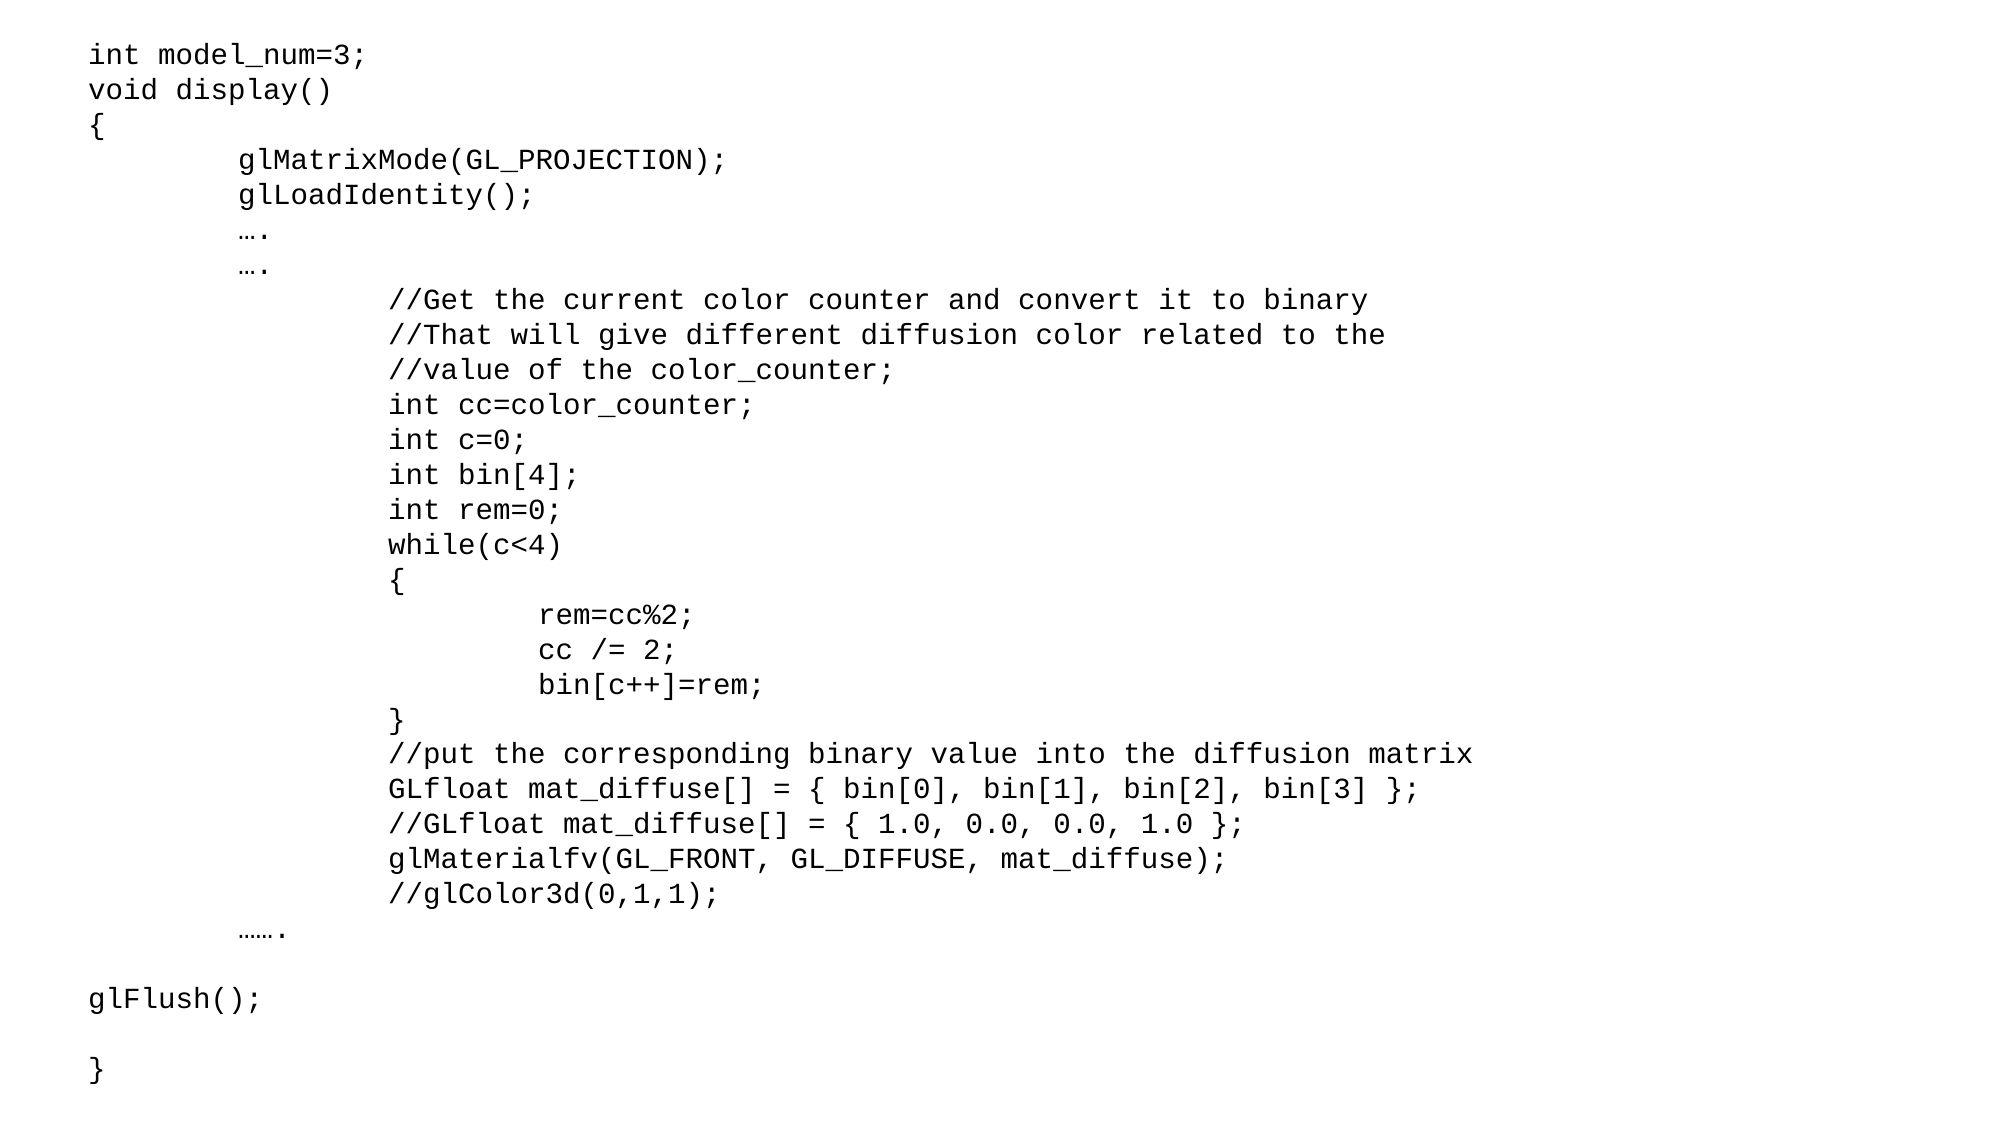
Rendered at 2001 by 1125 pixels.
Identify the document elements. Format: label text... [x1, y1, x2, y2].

text_box int model_num=3; void display() { glMatrixMode(GL_PROJECTION); glLoadIdentity(); …. …. //Get the current color counter and convert it to binary //That will give different diffusion color related to the //value of the color_counter; int cc=color_counter; int c=0; int bin[4]; int rem=0; while(c<4) { rem=cc%2; cc /= 2; bin[c++]=rem; } //put the corresponding binary value into the diffusion matrix GLfloat mat_diffuse[] = { bin[0], bin[1], bin[2], bin[3] }; //GLfloat mat_diffuse[] = { 1.0, 0.0, 0.0, 1.0 }; glMaterialfv(GL_FRONT, GL_DIFFUSE, mat_diffuse); //glColor3d(0,1,1); ……. glFlush(); } [73, 28, 1981, 1092]
